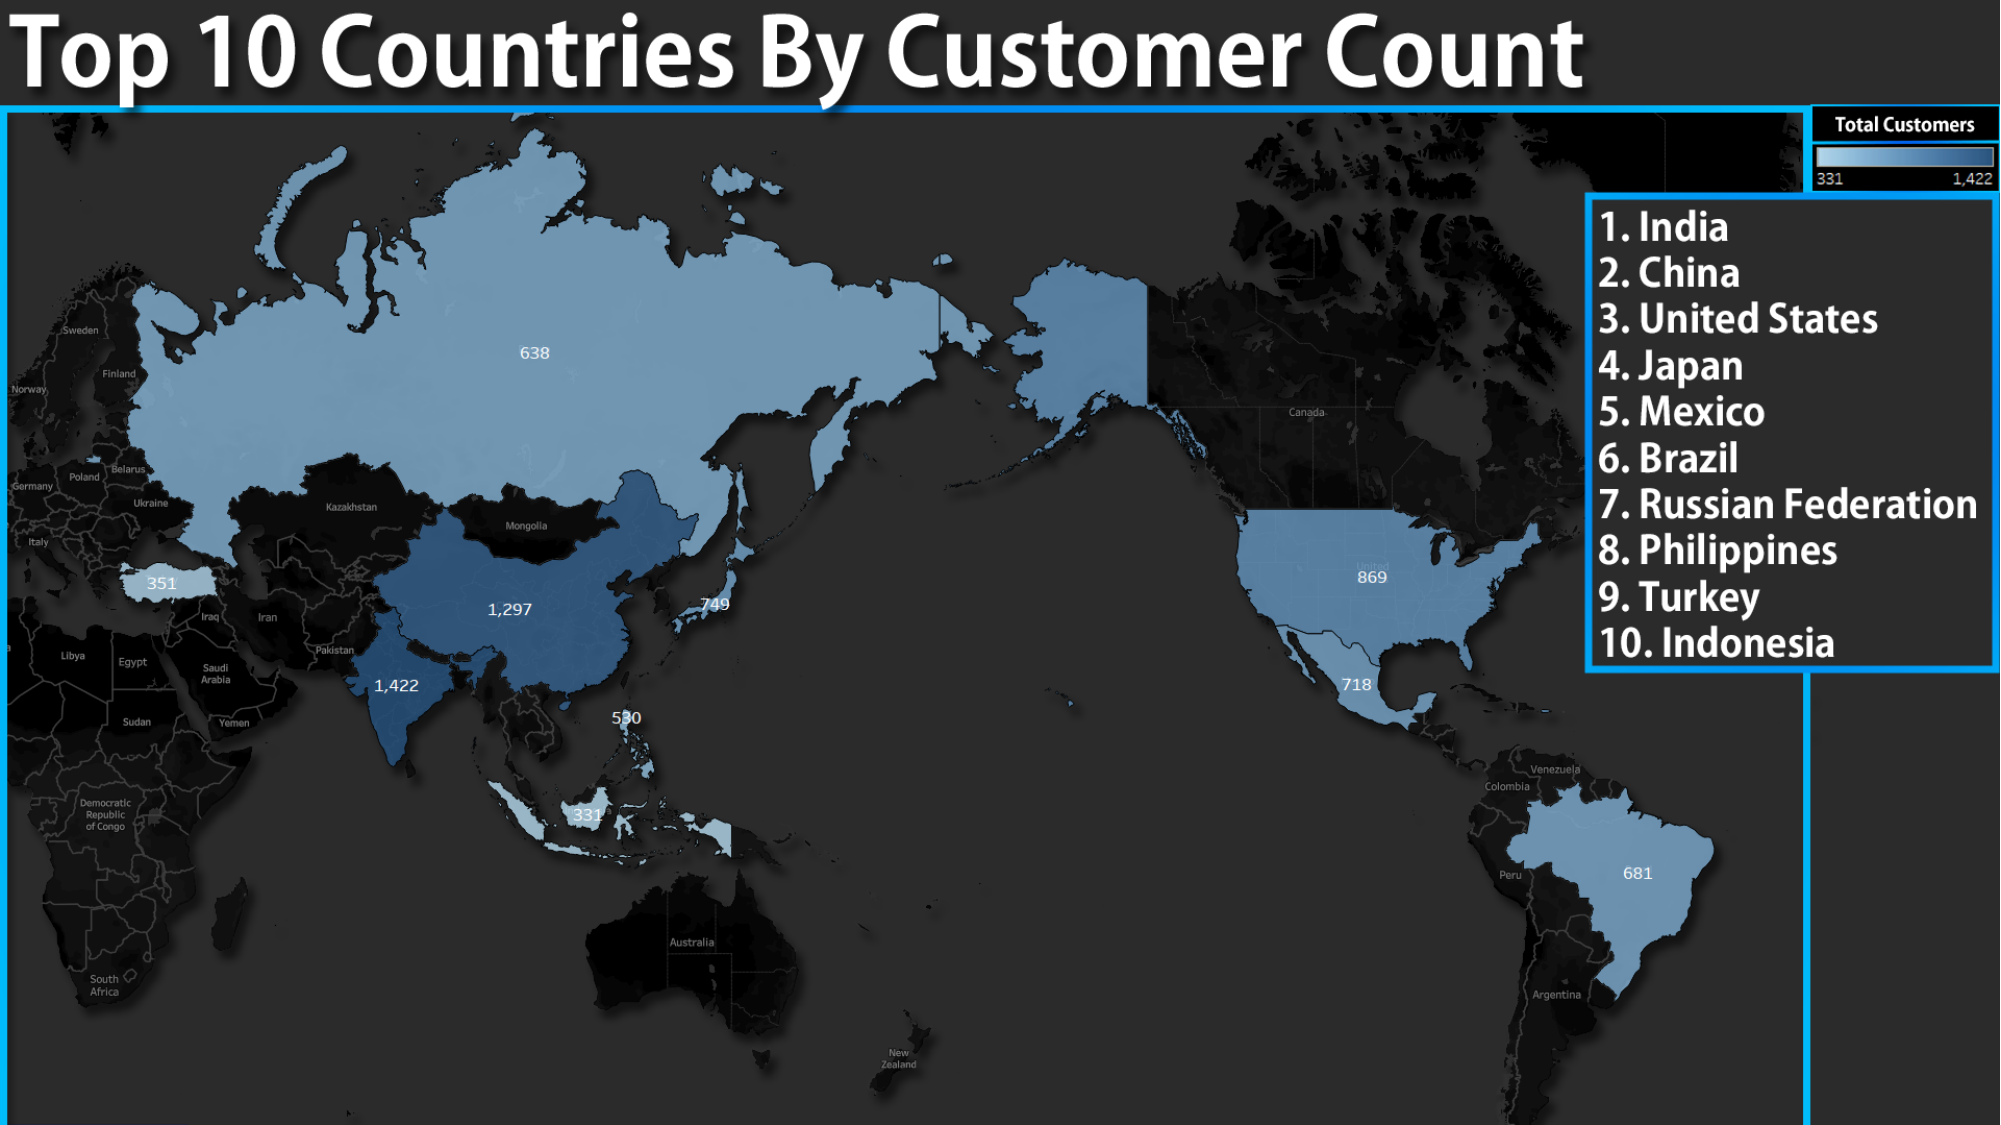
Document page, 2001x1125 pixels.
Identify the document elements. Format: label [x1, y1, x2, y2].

list [0, 0, 2000, 1125]
